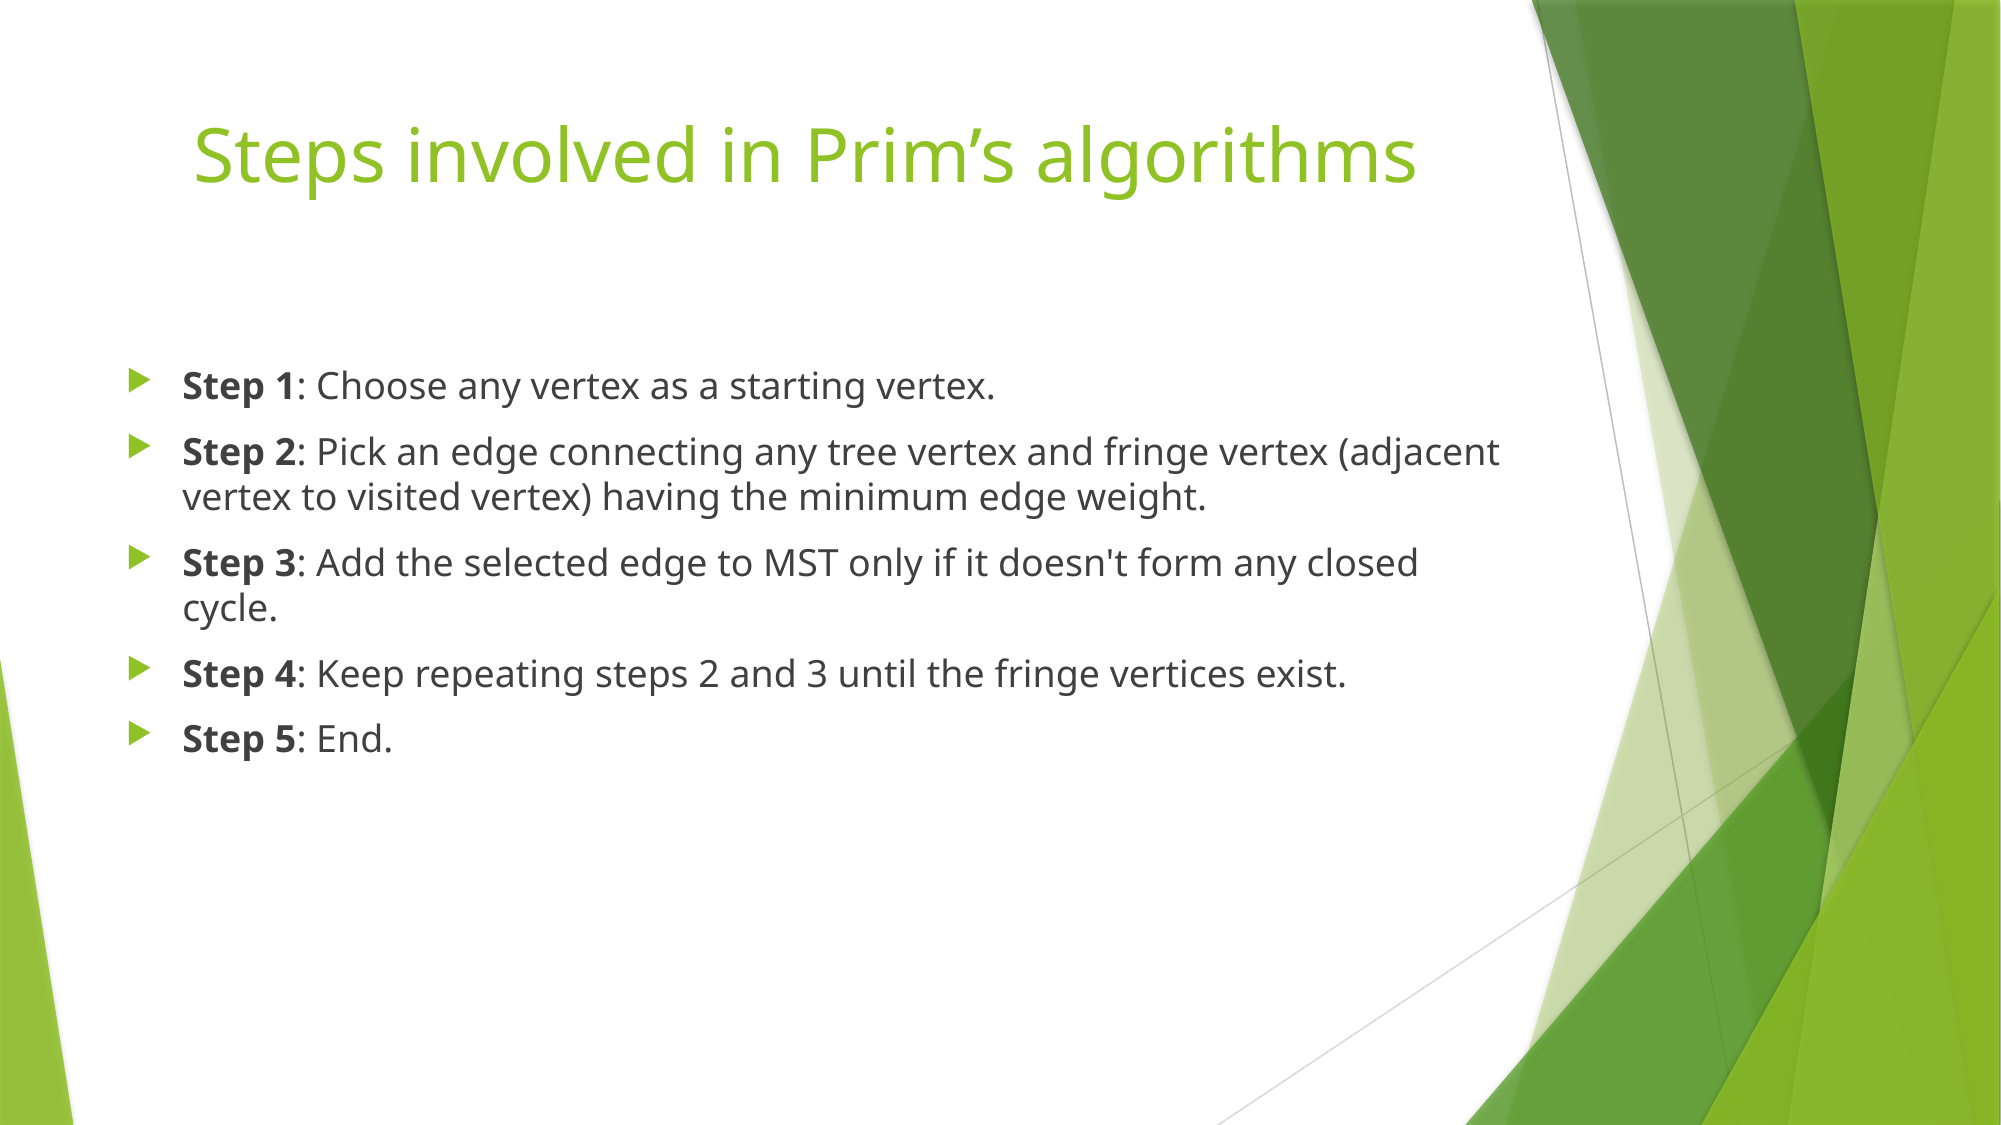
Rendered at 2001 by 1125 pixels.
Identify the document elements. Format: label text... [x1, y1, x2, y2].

list Step 1: Choose any vertex as a starting vertex. Step 2: Pick an edge connecting any tree vertex and fringe vertex (adjacent vertex to visited vertex) having the minimum edge weight. Step 3: Add the selected edge to MST only if it doesn't form any closed cycle. Step 4: Keep repeating steps 2 and 3 until the fringe vertices exist. Step 5: End. [111, 354, 1522, 992]
title Steps involved in Prim’s algorithms [111, 99, 1522, 317]
